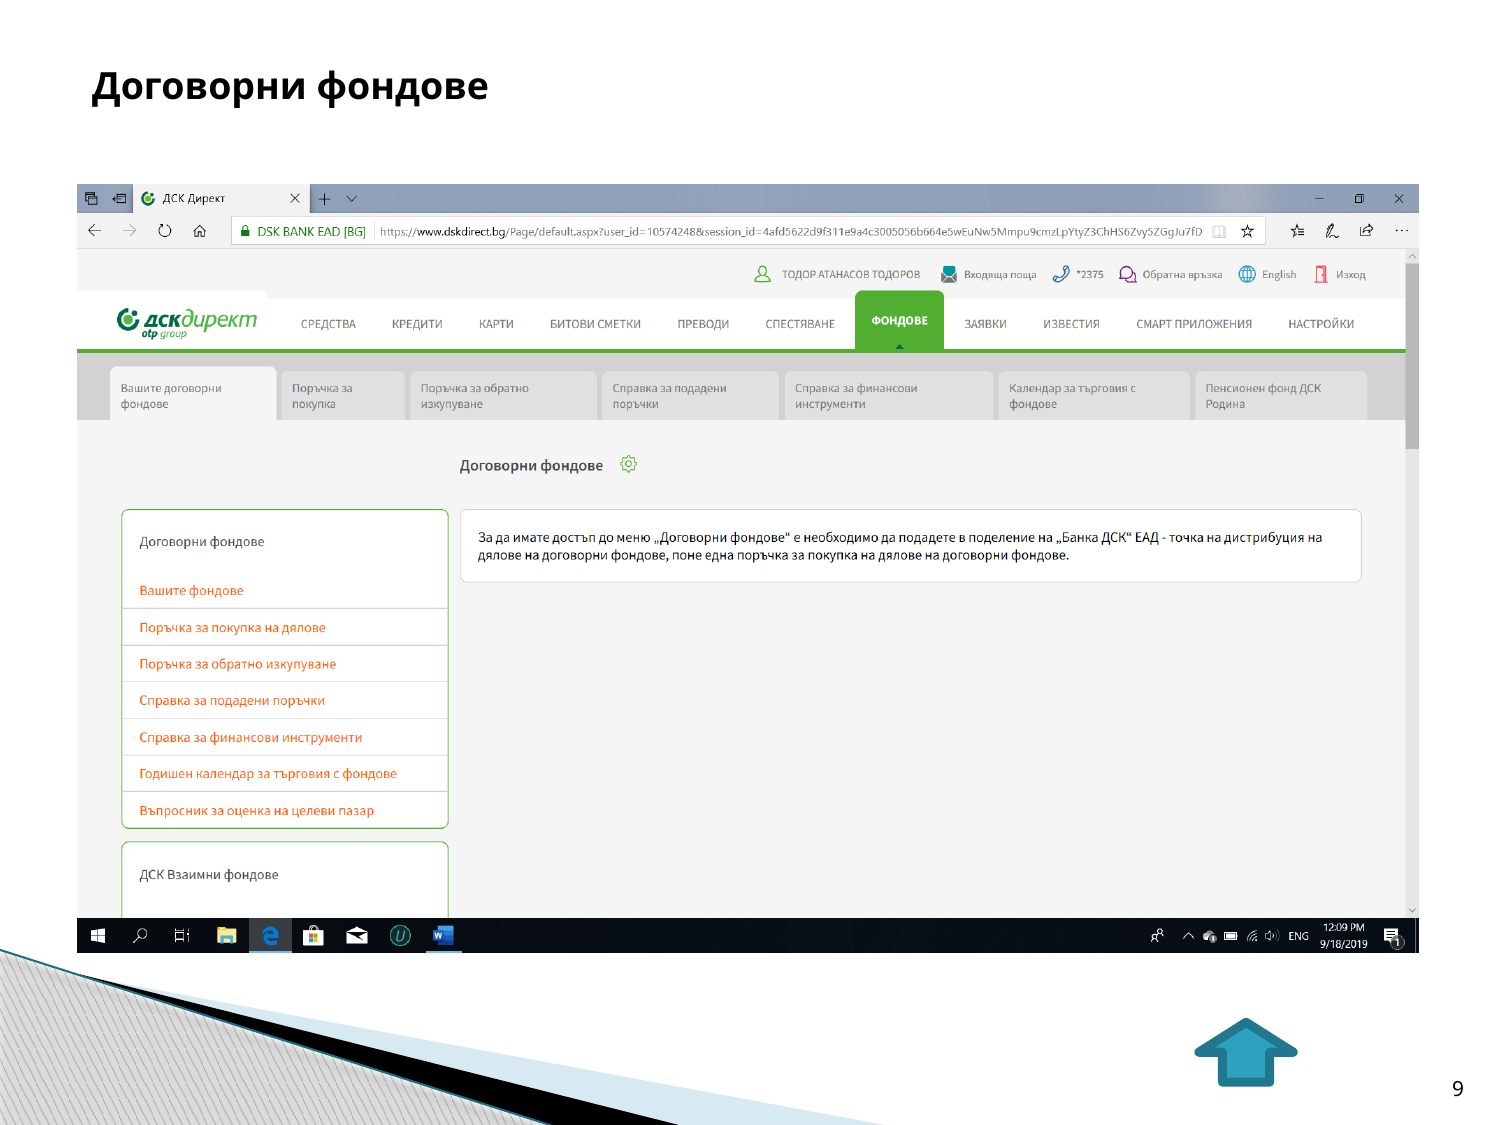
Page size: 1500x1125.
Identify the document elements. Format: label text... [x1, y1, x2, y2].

text_box [1194, 1017, 1298, 1087]
slide_number 9 [1418, 1051, 1479, 1112]
picture [77, 184, 1419, 953]
text_box Договорни фондове [77, 54, 1419, 115]
